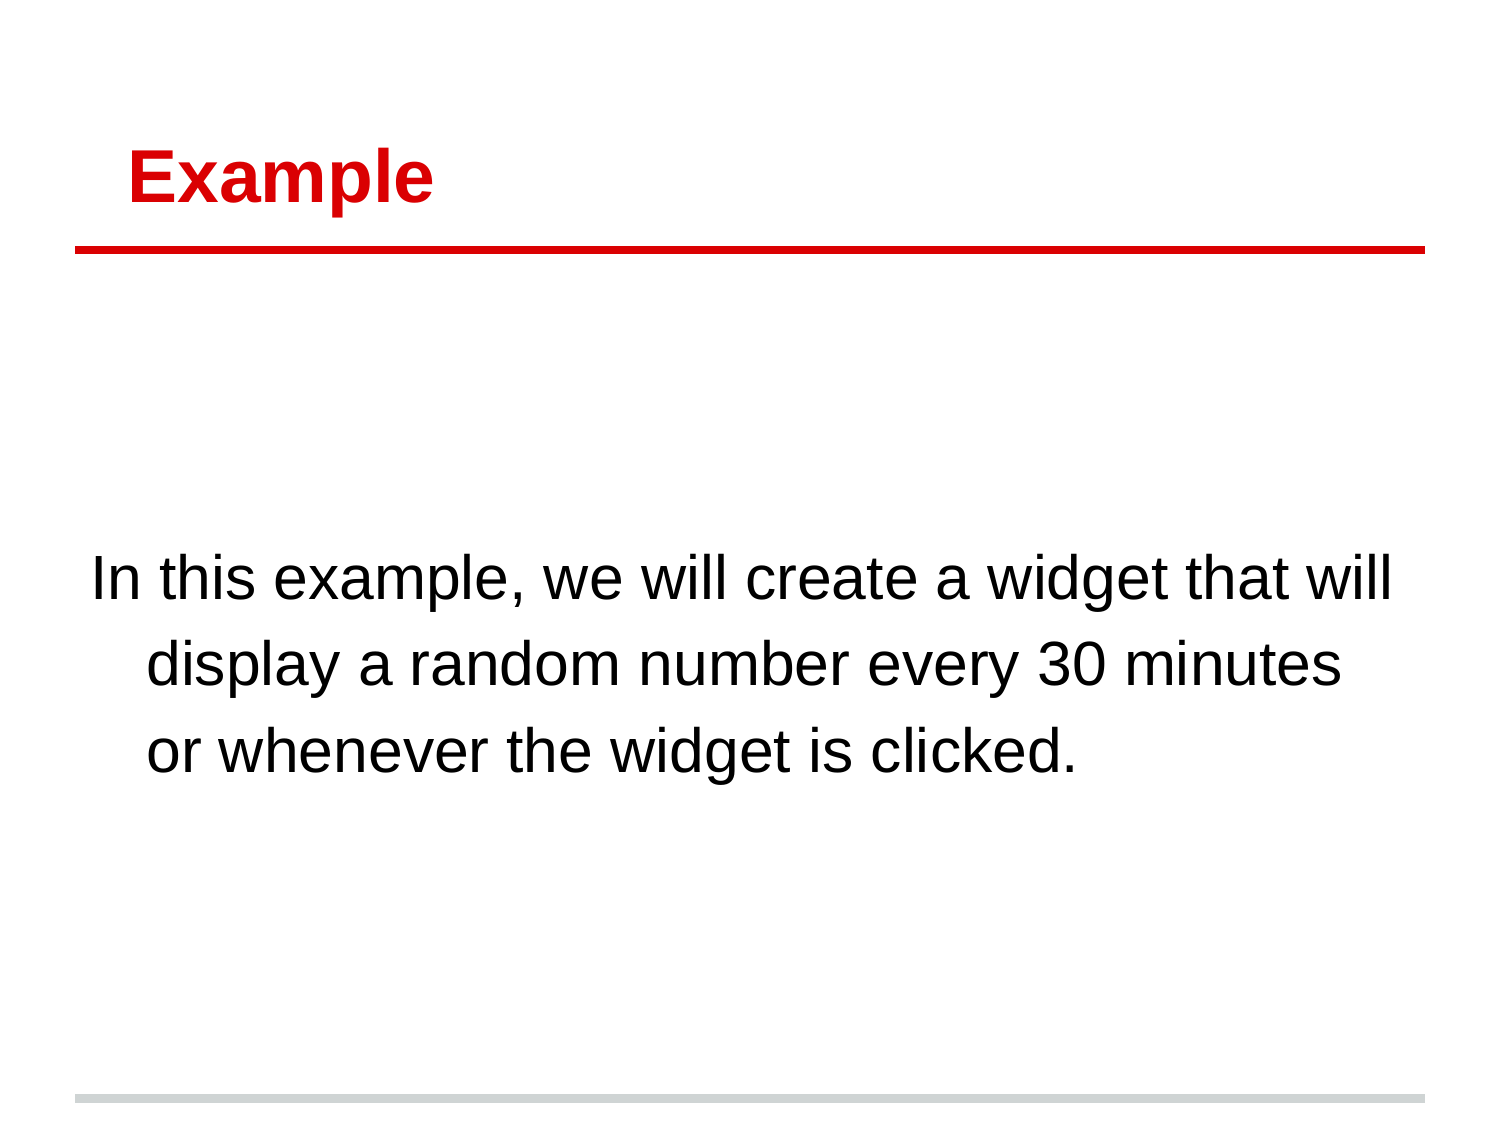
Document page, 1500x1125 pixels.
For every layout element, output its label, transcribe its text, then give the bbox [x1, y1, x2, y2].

list In this example, we will create a widget that will display a random number every 30 minutes or whenever the widget is clicked. [75, 262, 1425, 1078]
title Example [75, 45, 1425, 233]
